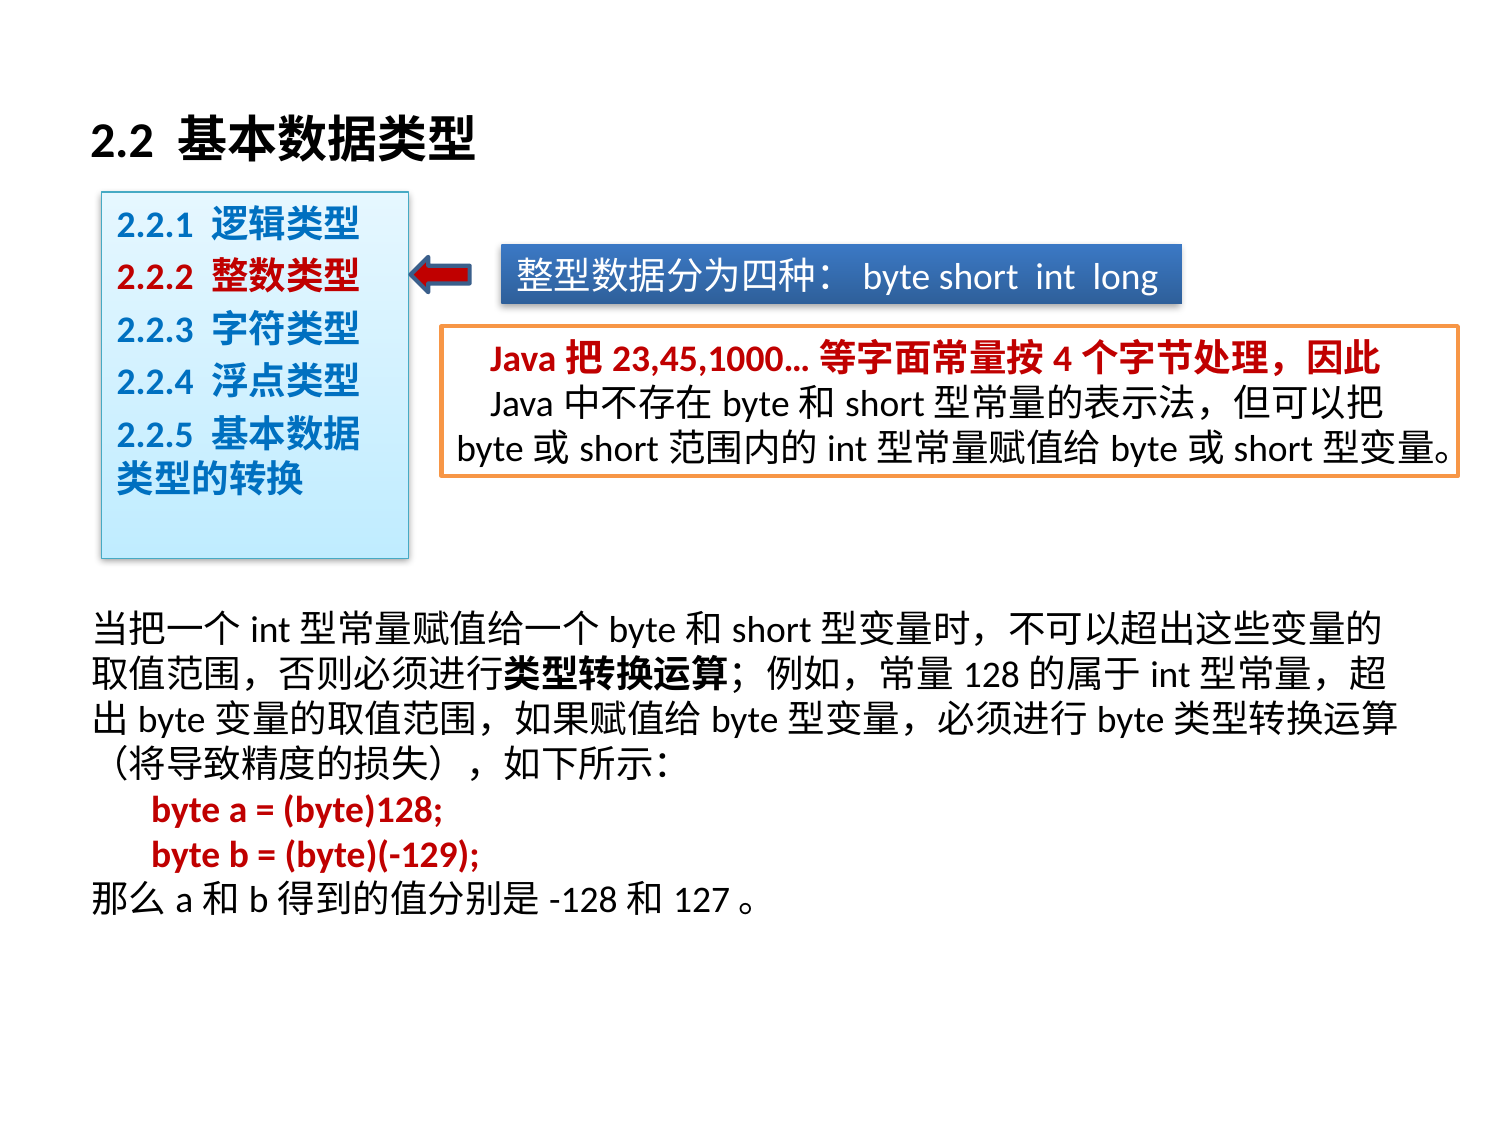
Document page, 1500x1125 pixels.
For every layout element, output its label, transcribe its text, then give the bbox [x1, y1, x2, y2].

text_box 当把一个int型常量赋值给一个byte和short型变量时，不可以超出这些变量的取值范围，否则必须进行类型转换运算；例如，常量128的属于int型常量，超出byte变量的取值范围，如果赋值给byte型变量，必须进行byte类型转换运算（将导致精度的损失），如下所示： byte a = (byte)128; byte b = (byte)(-129); 那么a和b得到的值分别是-128和127。 [76, 597, 1424, 928]
title 2.2 基本数据类型 [75, 44, 561, 236]
text_box 整型数据分为四种：byte short int long [501, 244, 1182, 304]
text_box Java把23,45,1000…等字面常量按4个字节处理，因此 Java中不存在byte和short型常量的表示法，但可以把byte或short范围内的int型常量赋值给byte或short型变量。 [439, 324, 1460, 478]
text_box [408, 254, 472, 295]
list 2.2.1 逻辑类型 2.2.2 整数类型 2.2.3 字符类型 2.2.4 浮点类型 2.2.5 基本数据类型的转换 [101, 191, 409, 559]
